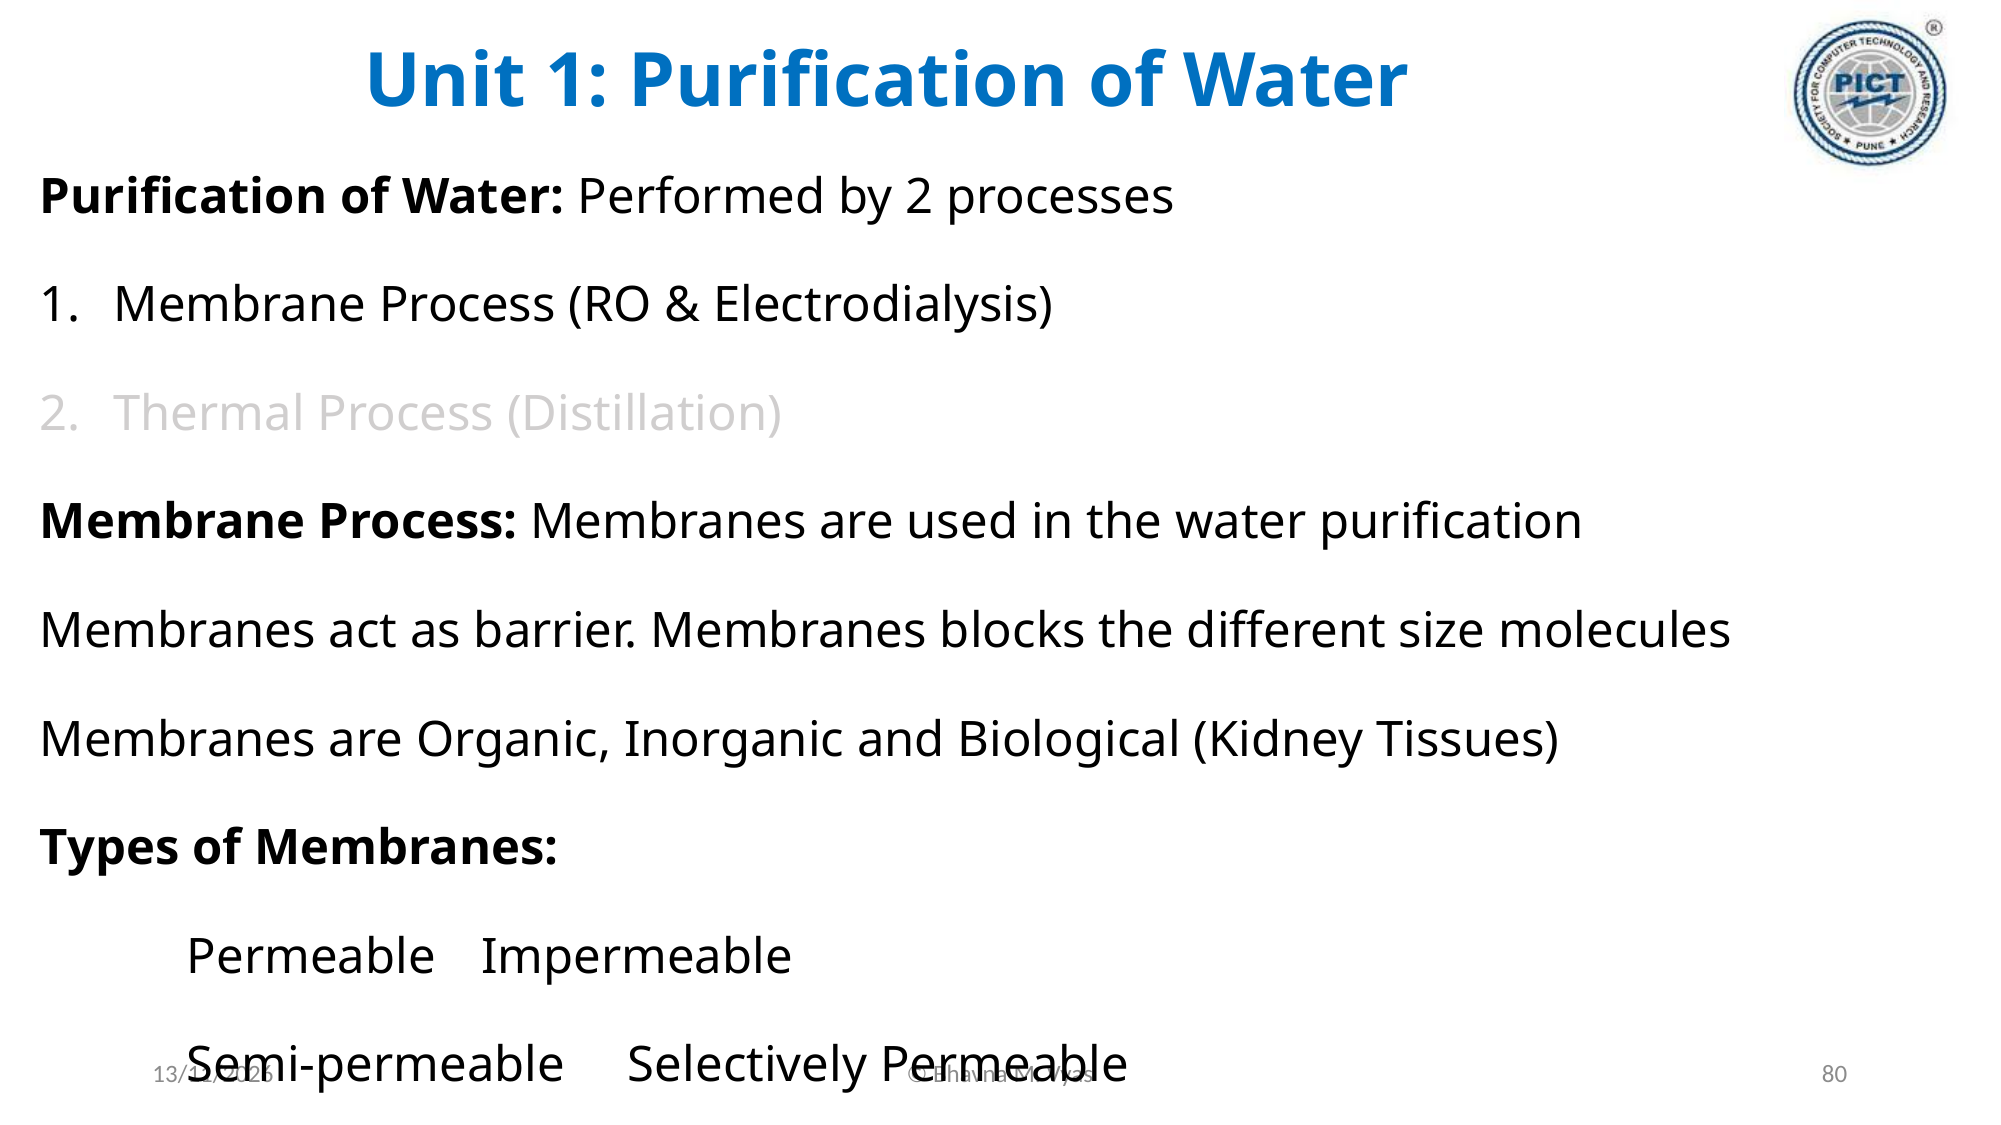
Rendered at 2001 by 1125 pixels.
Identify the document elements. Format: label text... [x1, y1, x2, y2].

picture [1784, 0, 1966, 127]
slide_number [137, 1042, 588, 1103]
list Purification of Water: Performed by 2 processes Membrane Process (RO & Electrodialysis) Thermal Process (Distillation) Membrane Process: Membranes are used in the water purification Membranes act as barrier. Membranes blocks the different size molecules Membranes are Organic, Inorganic and Biological (Kidney Tissues) Types of Membranes: Permeable Impermeable Semi-permeable Selectively Permeable [24, 127, 1975, 1103]
title Unit 1: Purification of Water [24, 13, 1750, 127]
slide_number 80 [1412, 1042, 1863, 1103]
footer © Bhavna M. Vyas [662, 1042, 1338, 1103]
